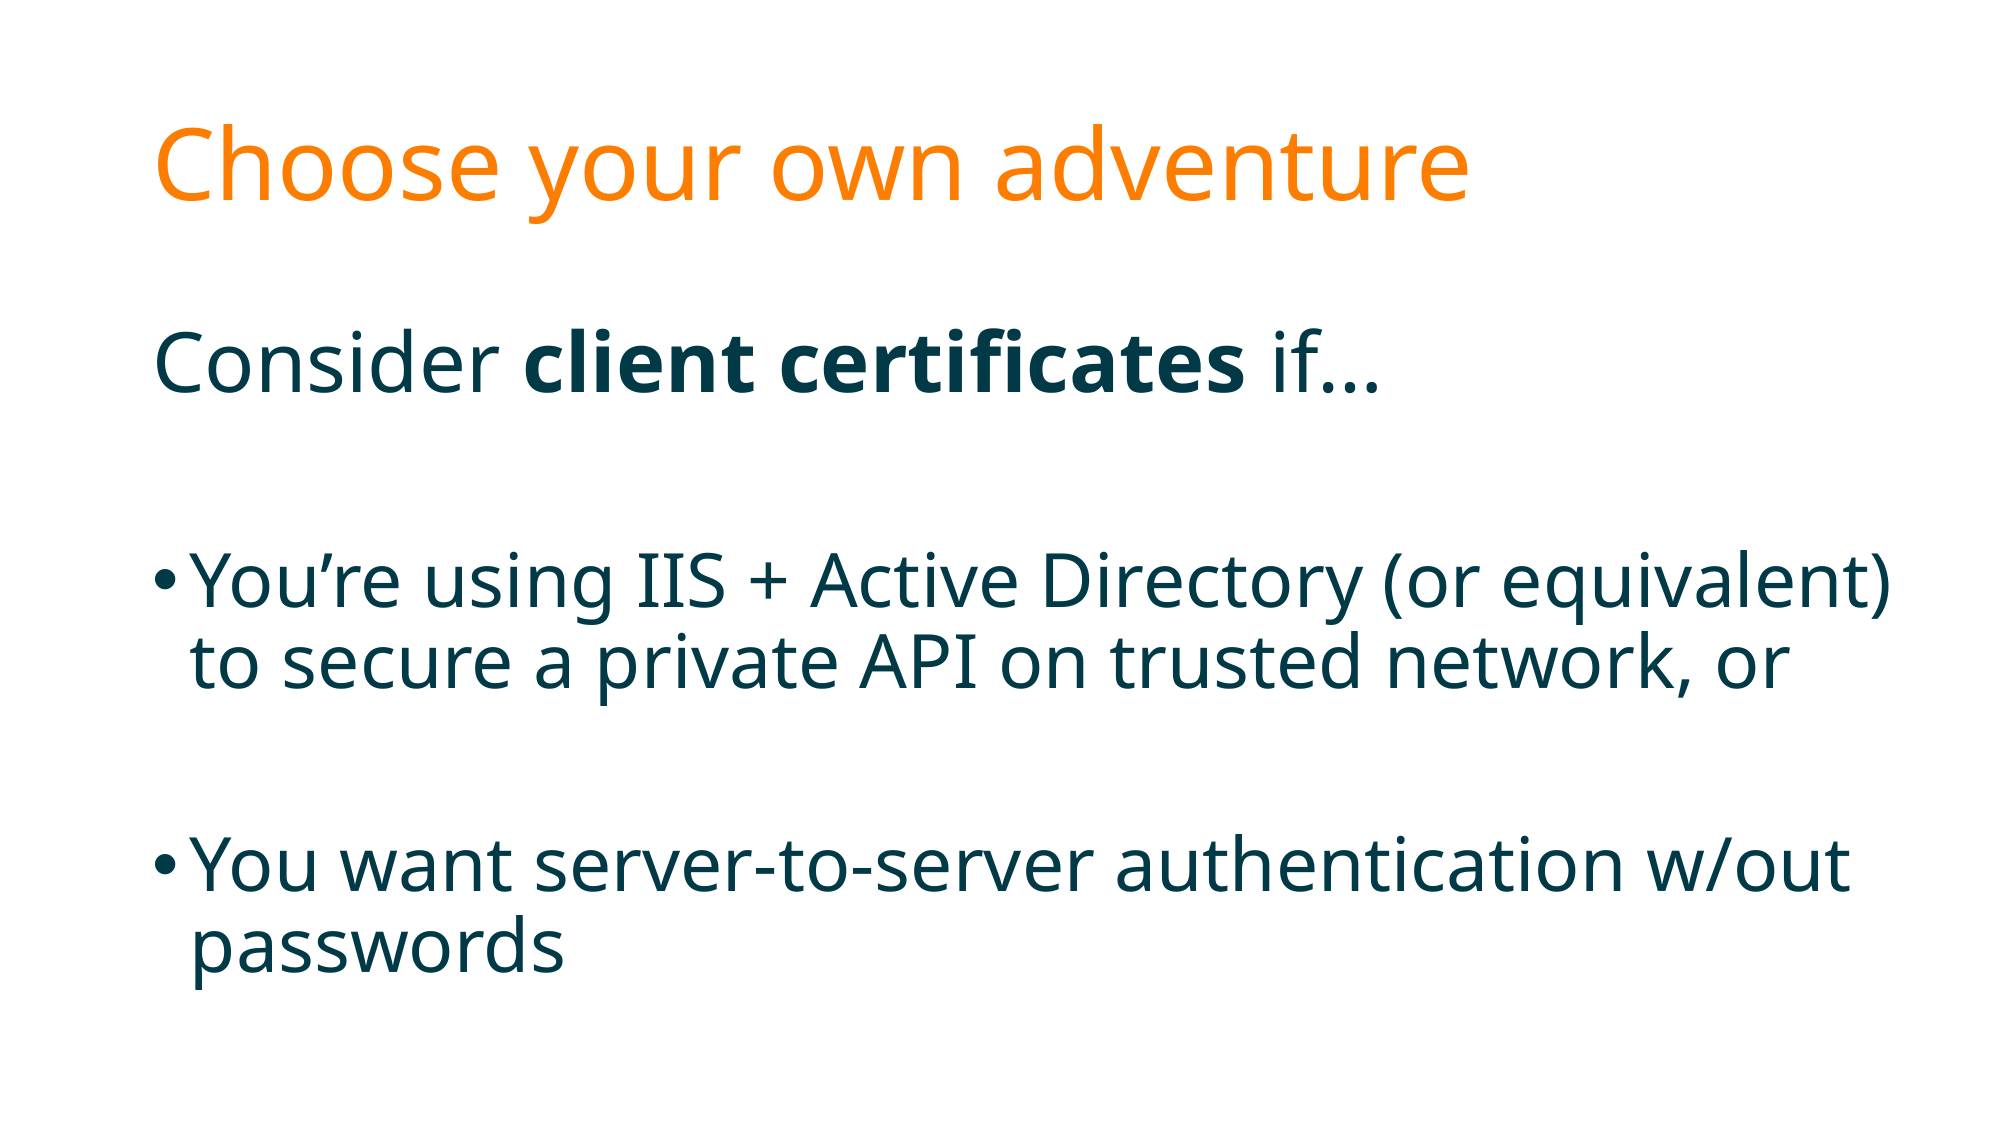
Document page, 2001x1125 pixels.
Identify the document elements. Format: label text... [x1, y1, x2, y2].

list Consider client certificates if… You’re using IIS + Active Directory (or equivalent) to secure a private API on trusted network, or You want server-to-server authentication w/out passwords [137, 313, 1978, 1053]
title Choose your own adventure [137, 59, 1863, 278]
